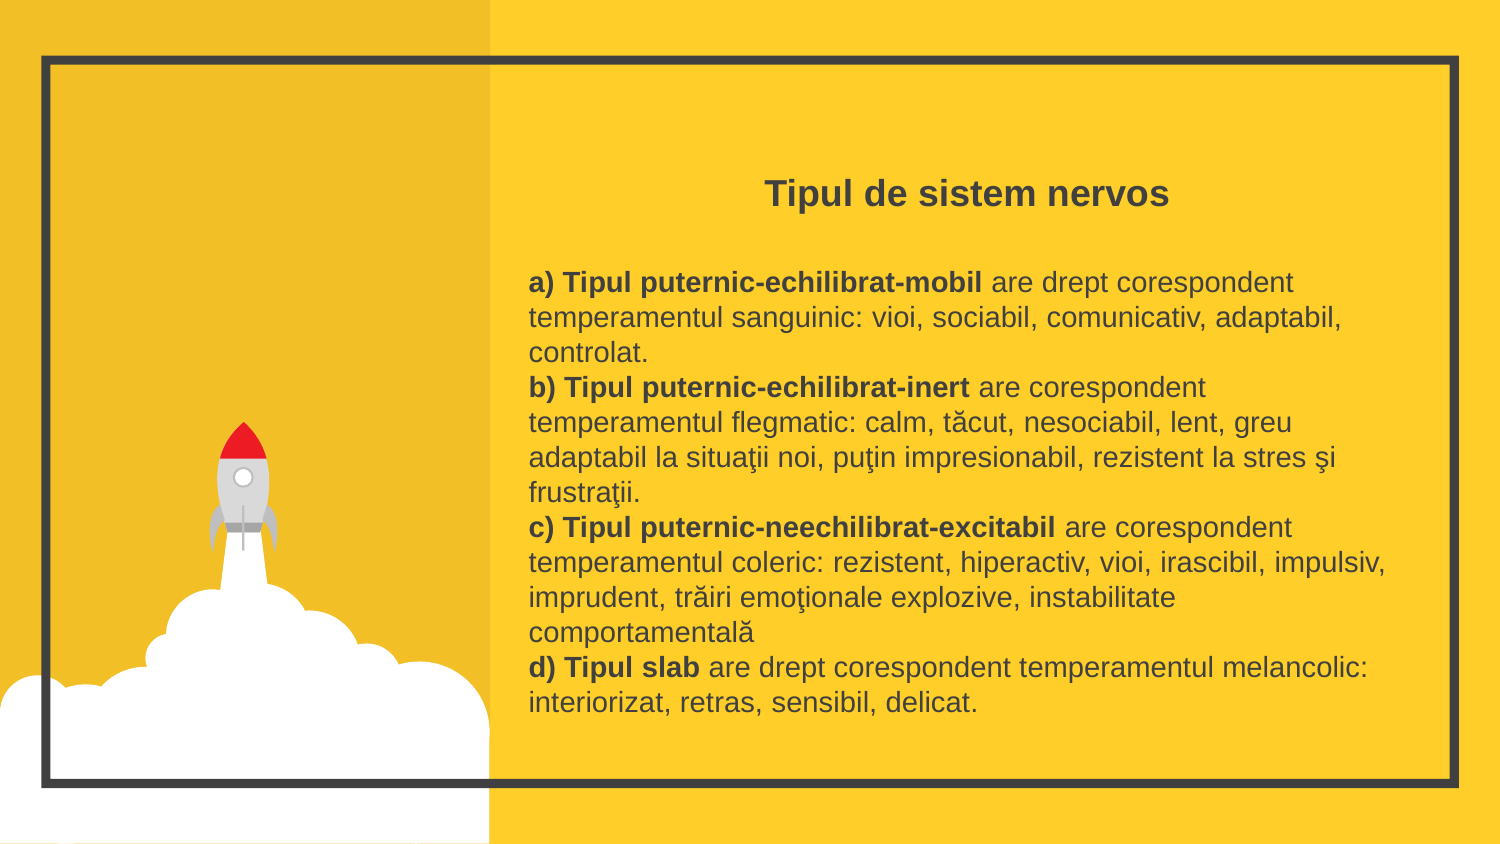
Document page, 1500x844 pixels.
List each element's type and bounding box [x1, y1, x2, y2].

text_box [513, 161, 1421, 661]
